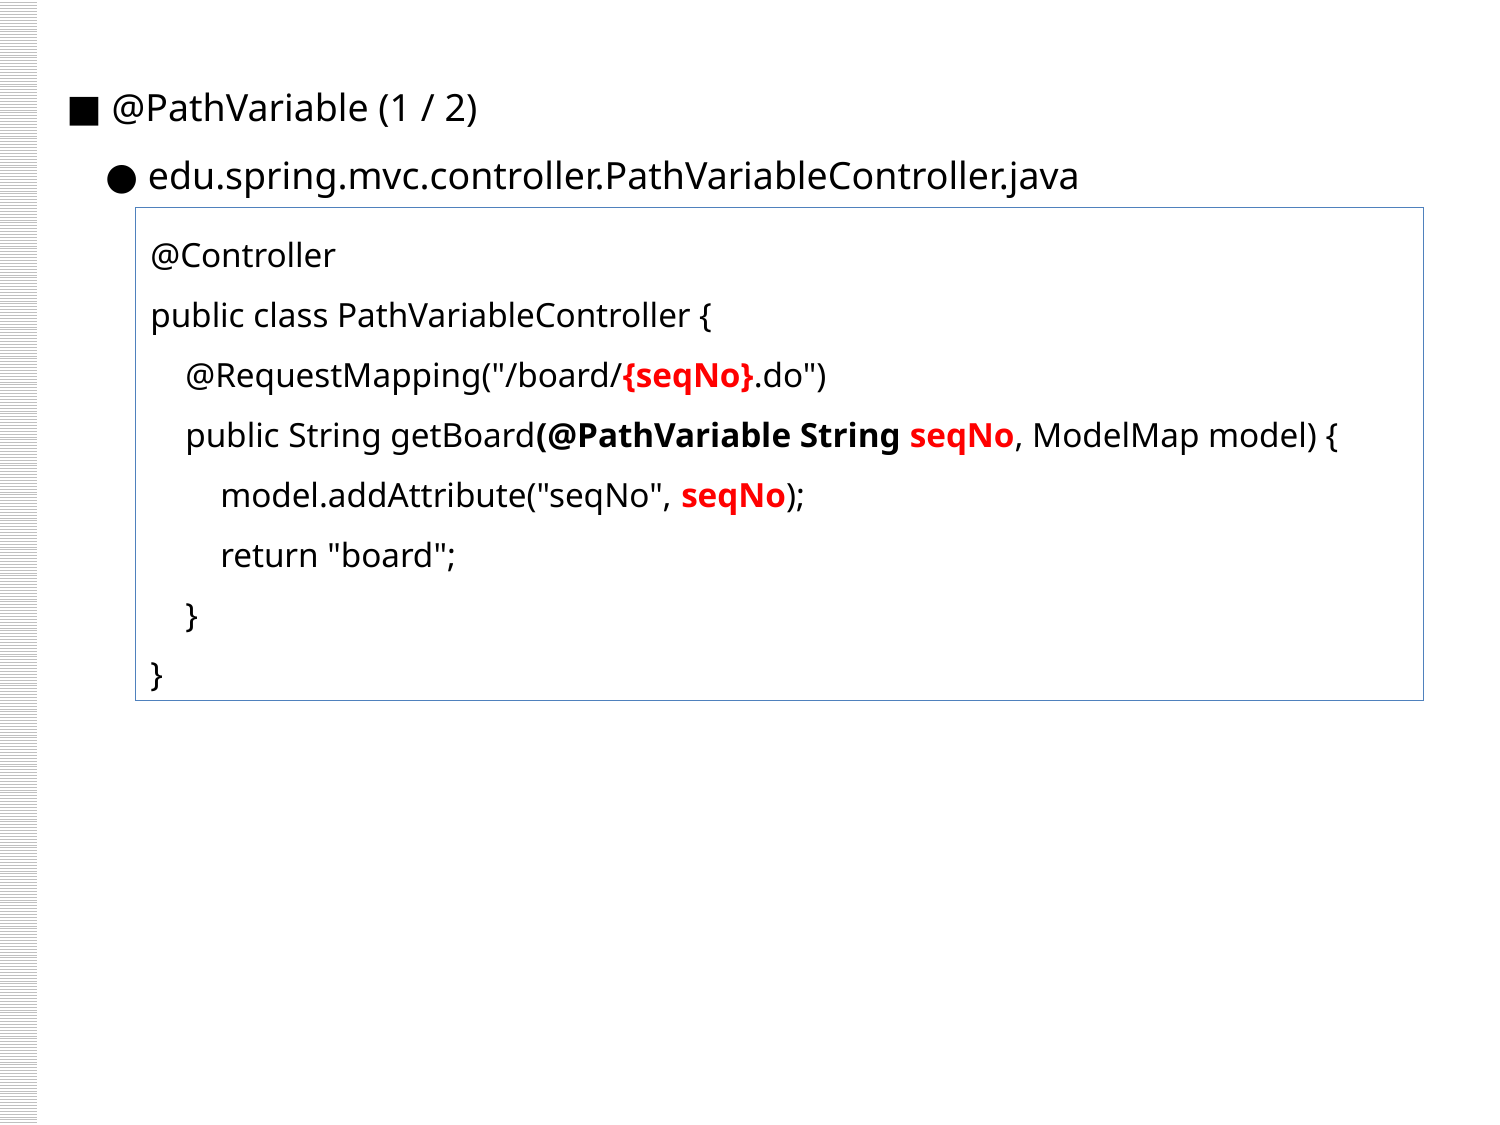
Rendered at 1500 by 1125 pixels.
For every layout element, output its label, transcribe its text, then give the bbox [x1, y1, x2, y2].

text_box @Controller public class PathVariableController { @RequestMapping("/board/{seqNo}.do") public String getBoard(@PathVariable String seqNo, ModelMap model) { model.addAttribute("seqNo", seqNo); return "board"; } } [135, 207, 1424, 701]
text_box ■ @PathVariable (1 / 2) ● edu.spring.mvc.controller.PathVariableController.java [51, 54, 1096, 205]
